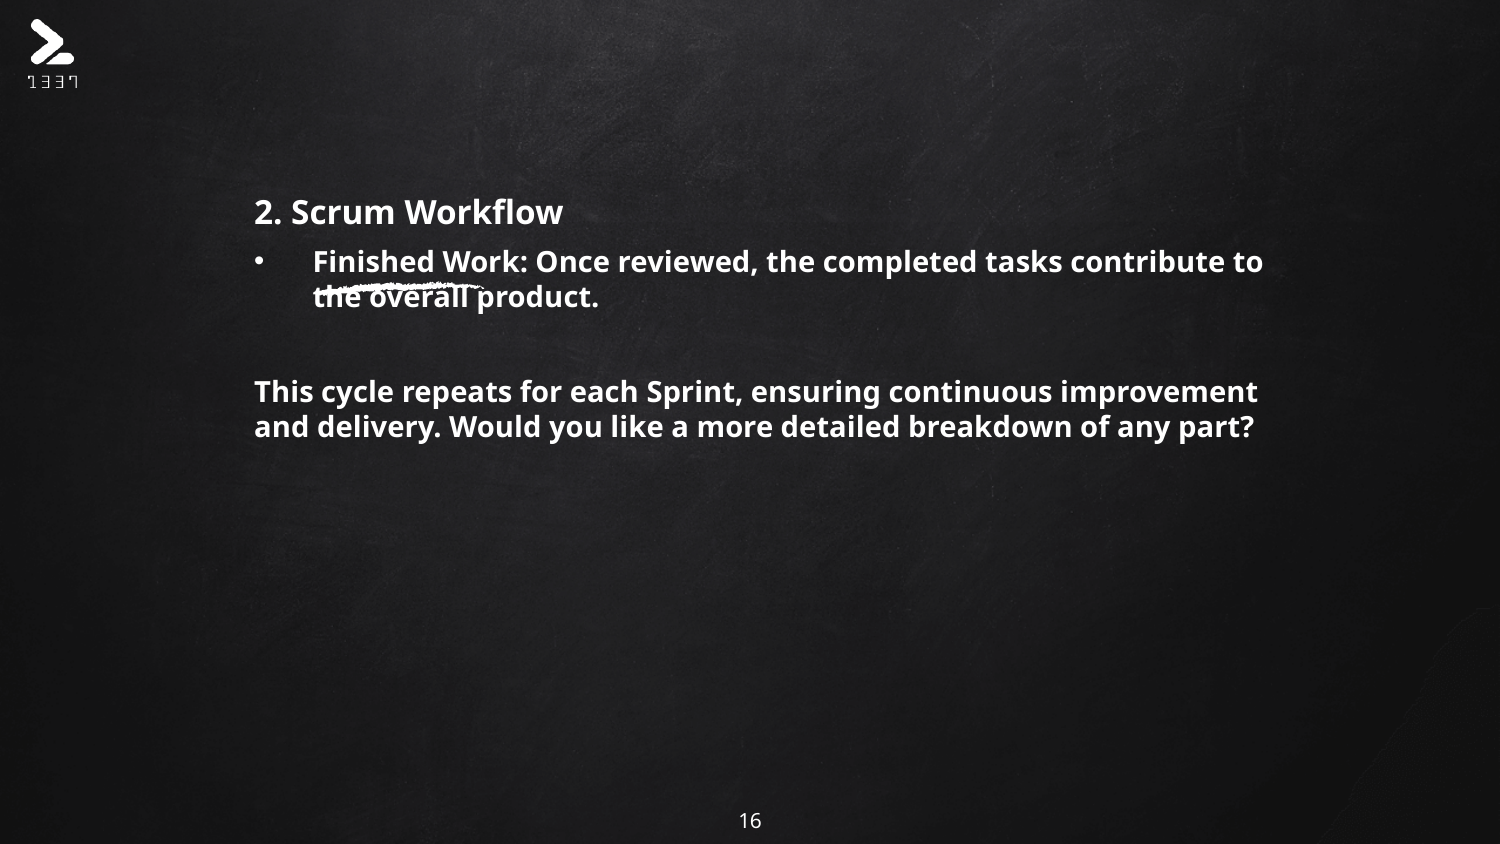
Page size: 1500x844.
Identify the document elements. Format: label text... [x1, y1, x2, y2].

picture [0, 0, 1500, 844]
text_box [315, 281, 485, 297]
slide_number 16 [705, 792, 795, 844]
subtitle 2. Scrum Workflow Finished Work: Once reviewed, the completed tasks contribute to the overall product. This cycle repeats for each Sprint, ensuring continuous improvement and delivery. Would you like a more detailed breakdown of any part? [222, 175, 1305, 668]
